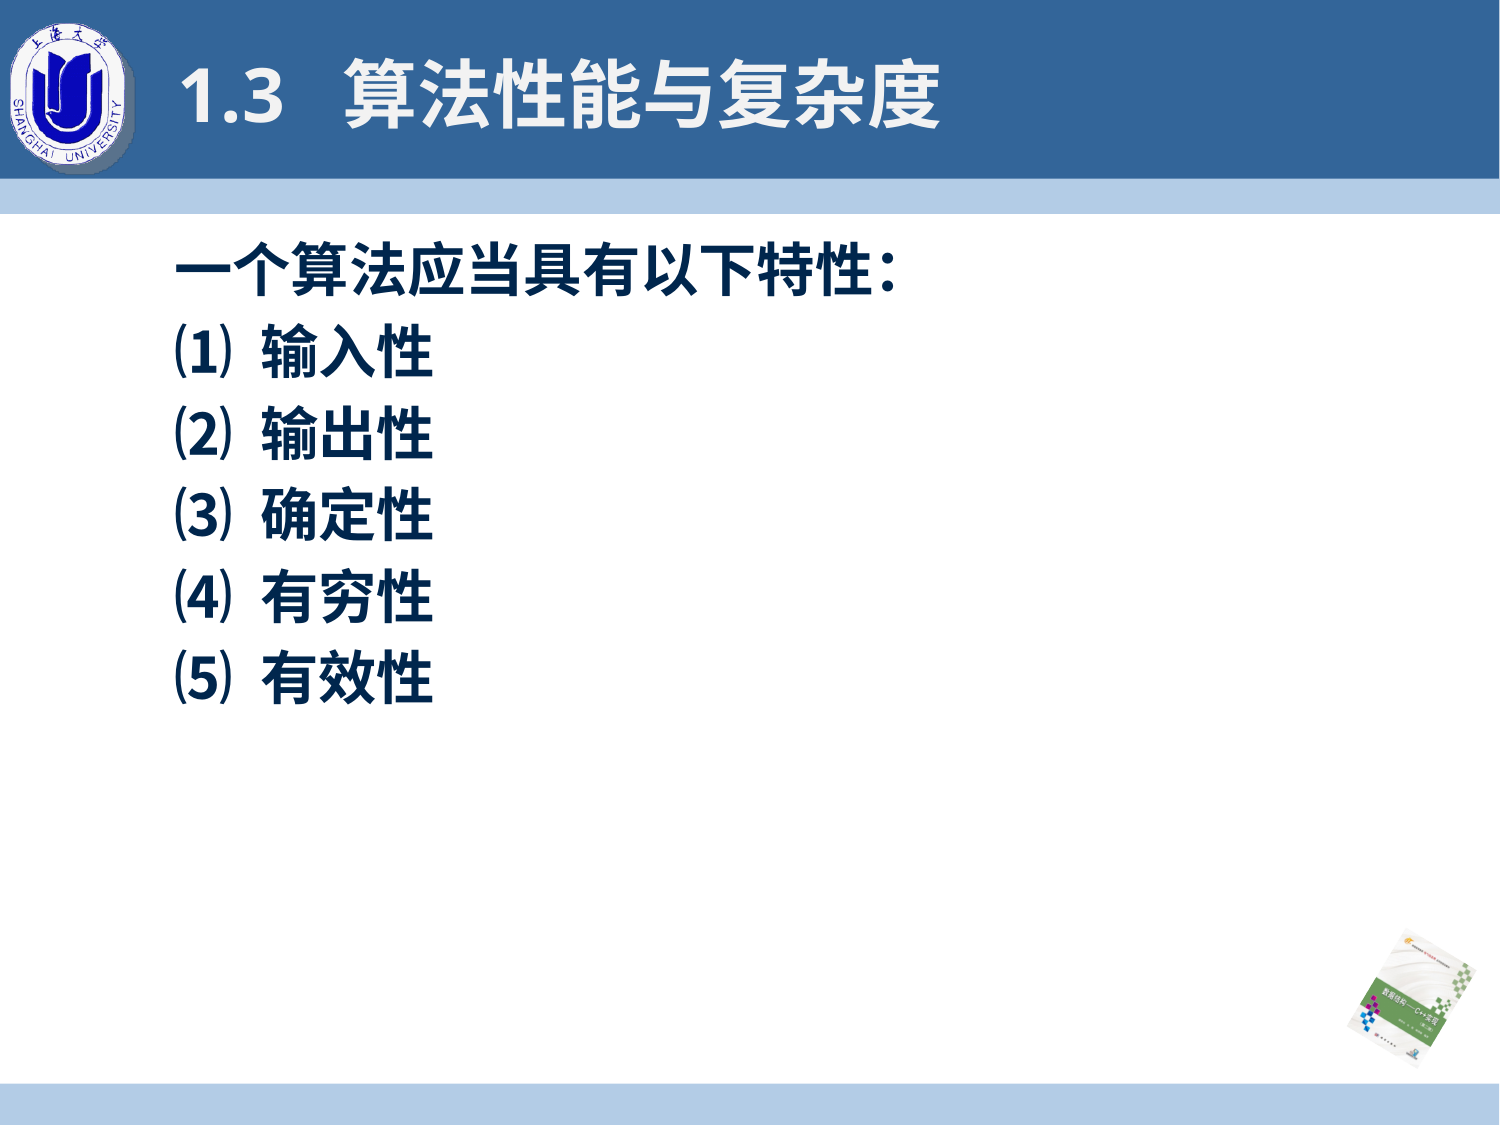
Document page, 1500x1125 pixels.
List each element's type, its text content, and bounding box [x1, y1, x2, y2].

picture [1347, 928, 1476, 1068]
title 1.3 算法性能与复杂度 [162, 23, 1436, 161]
list 一个算法应当具有以下特性： ⑴ 输入性 ⑵ 输出性 ⑶ 确定性 ⑷ 有穷性 ⑸ 有效性 [159, 225, 1215, 1059]
picture [4, 17, 128, 176]
